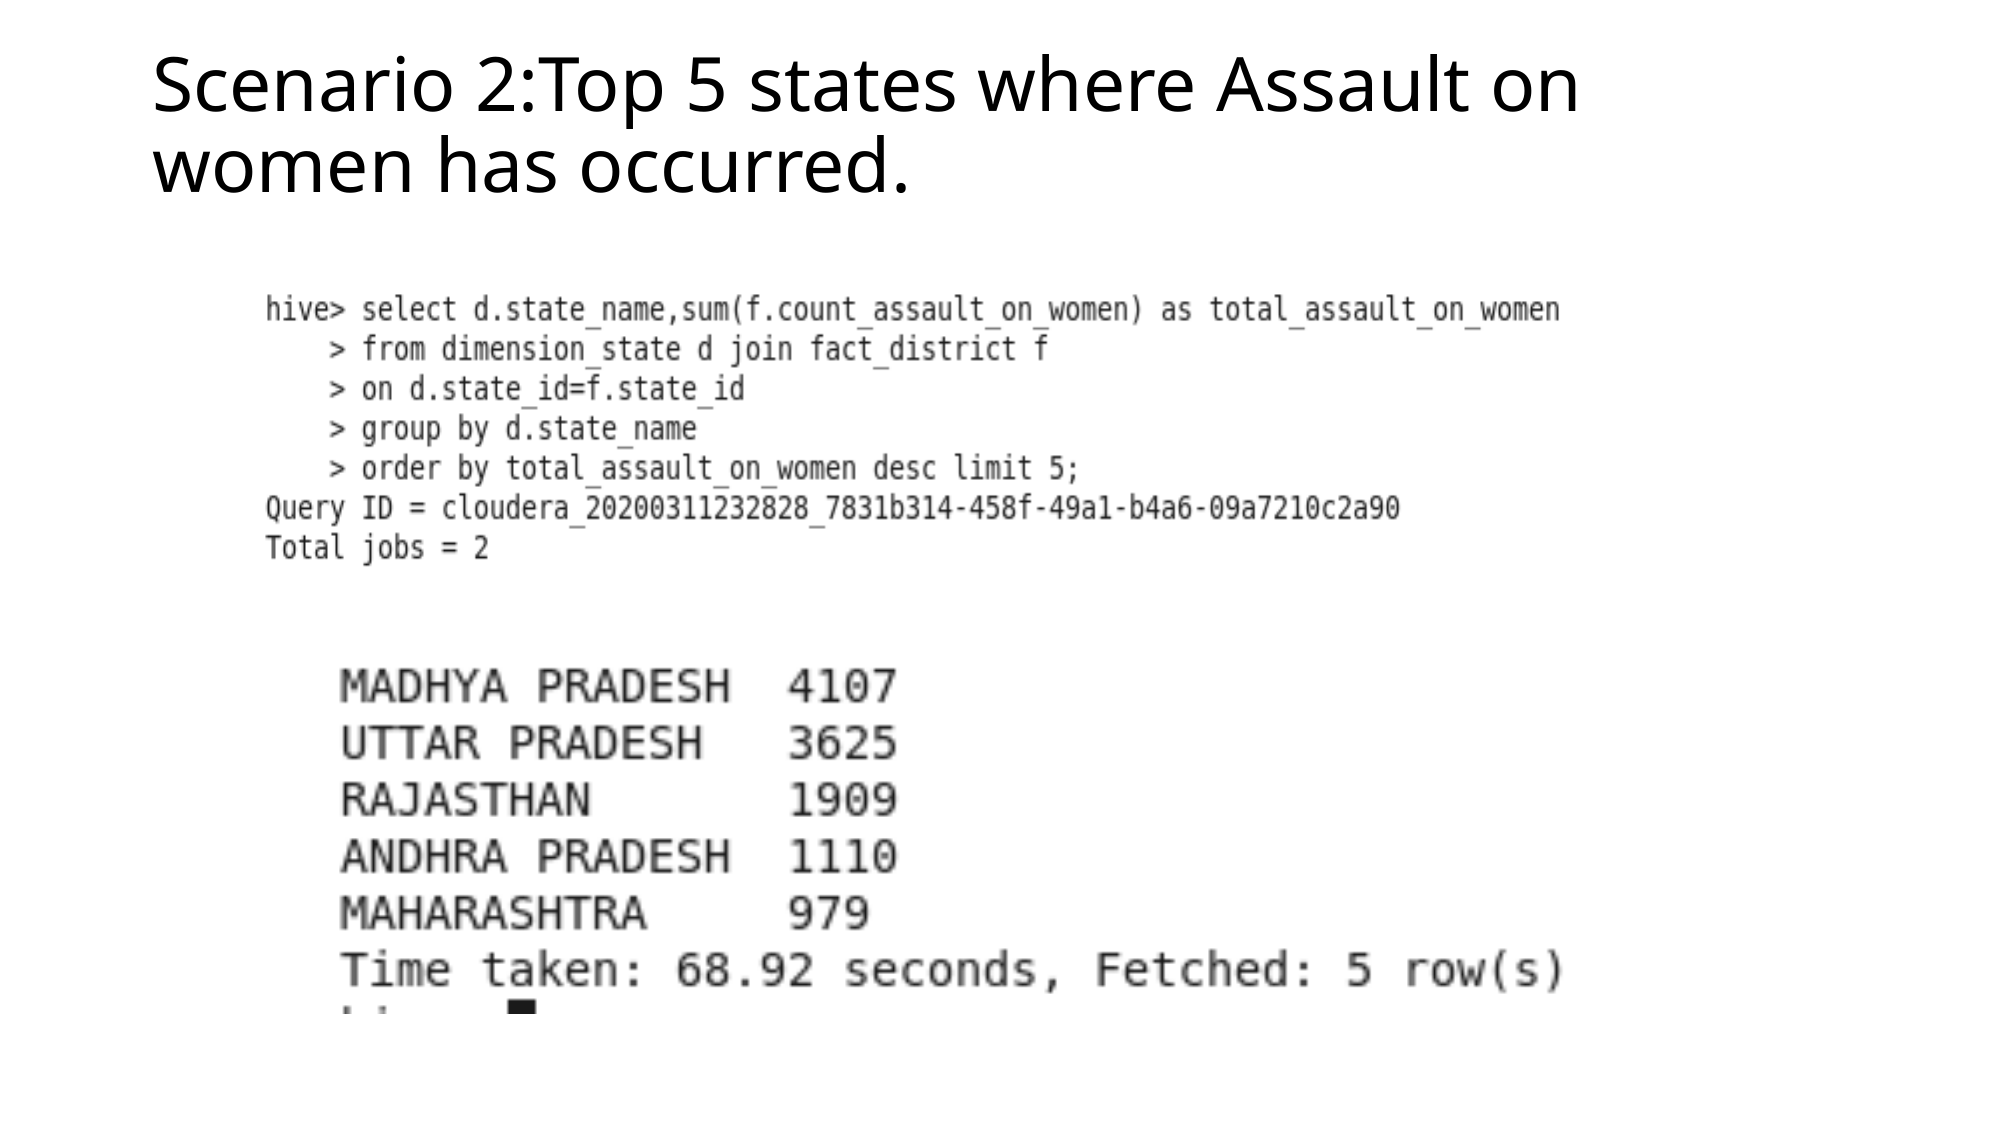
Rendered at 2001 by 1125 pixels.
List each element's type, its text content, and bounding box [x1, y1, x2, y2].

title Scenario 2:Top 5 states where Assault on women has occurred. [137, 59, 1863, 197]
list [264, 286, 1631, 571]
picture [337, 660, 1612, 1015]
